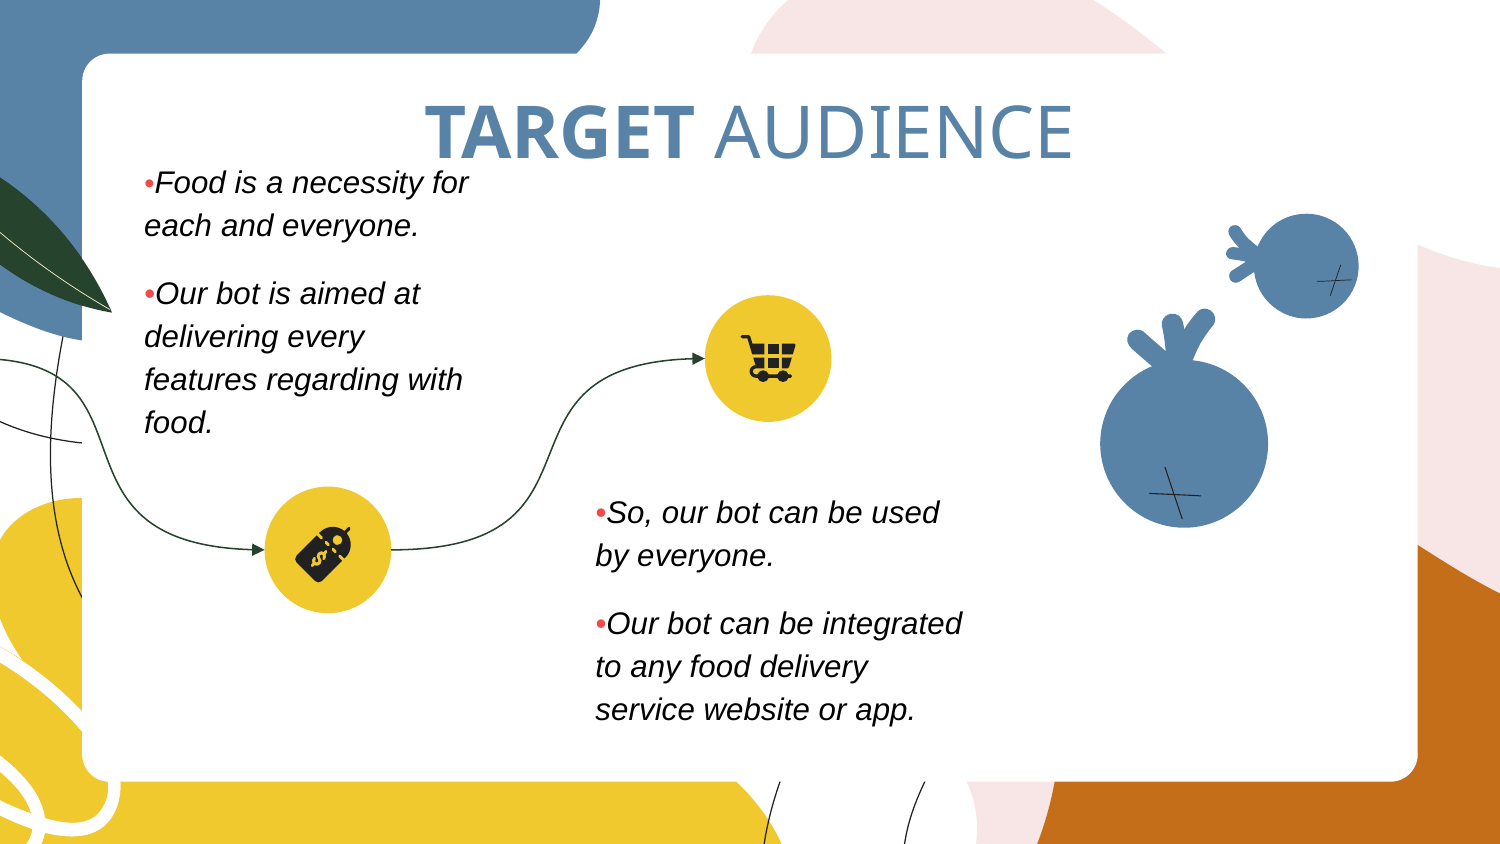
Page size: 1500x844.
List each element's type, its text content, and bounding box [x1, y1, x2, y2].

text_box [295, 526, 351, 583]
text_box [265, 486, 391, 614]
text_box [1061, 255, 1413, 475]
subtitle •Food is a necessity for each and everyone. •Our bot is aimed at delivering every features regarding with food. [144, 226, 486, 440]
title TARGET AUDIENCE [116, 85, 1383, 180]
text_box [0, 358, 265, 551]
subtitle •So, our bot can be used by everyone. •Our bot can be integrated to any food delivery service website or app. [595, 486, 968, 725]
text_box [0, 647, 121, 844]
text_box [390, 358, 705, 551]
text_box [740, 334, 796, 383]
text_box [0, 177, 113, 313]
text_box [704, 295, 832, 422]
